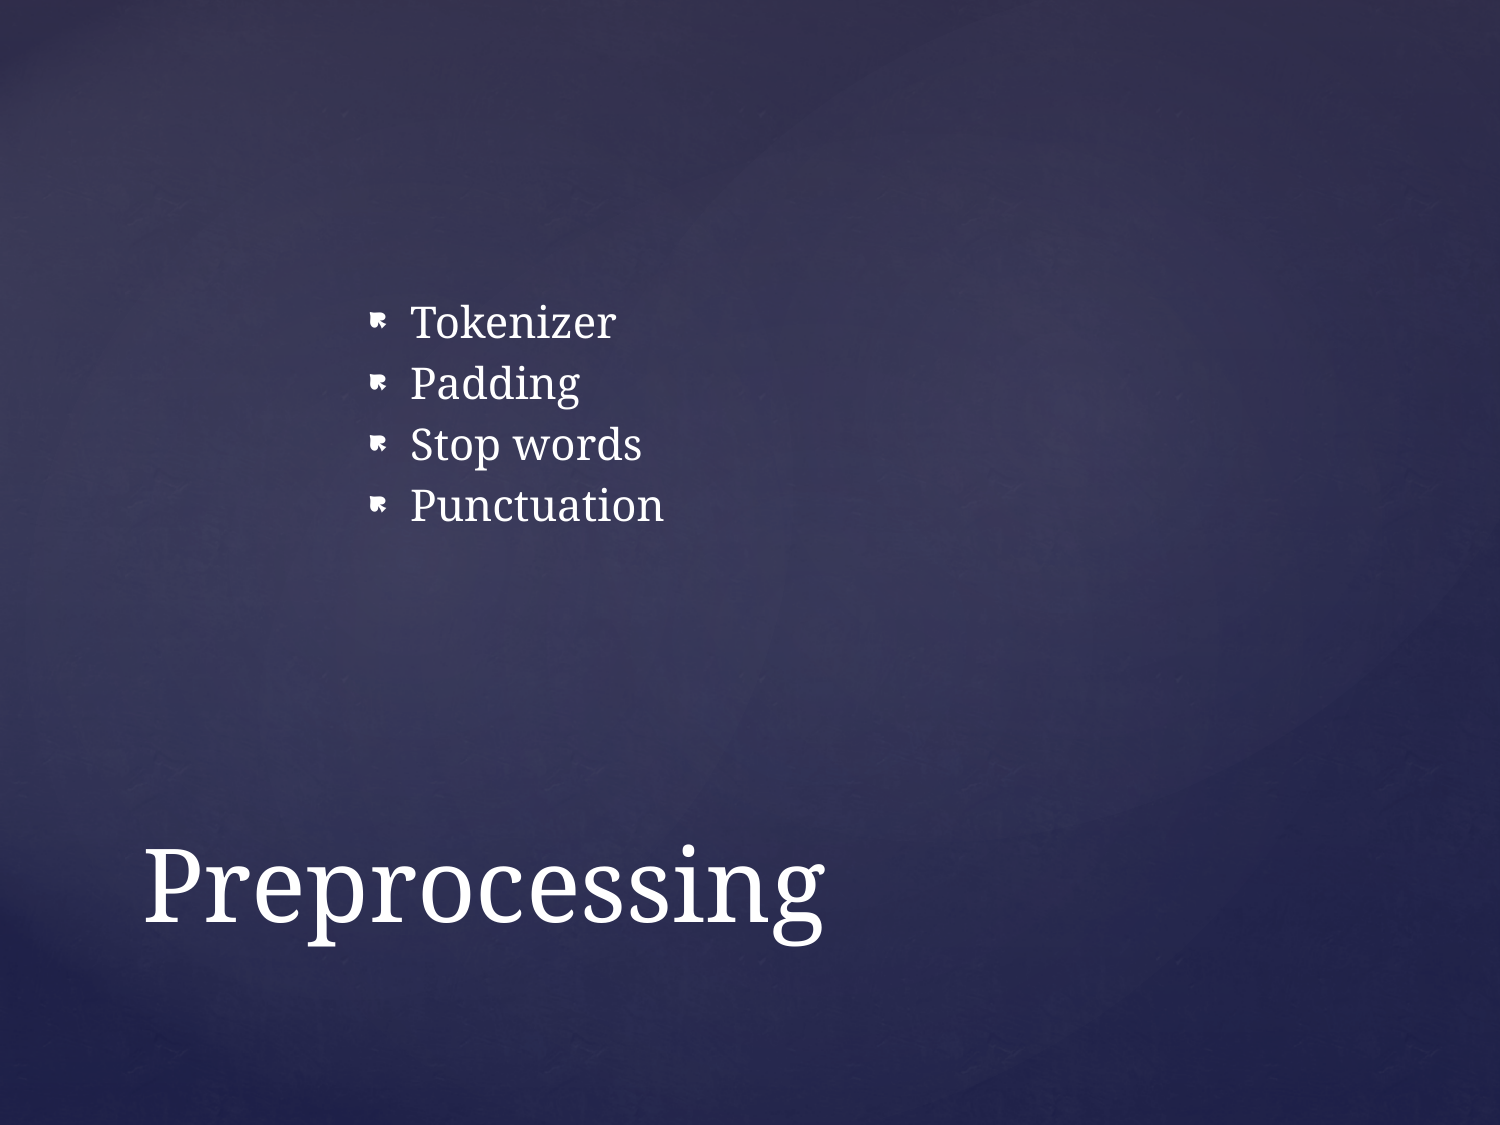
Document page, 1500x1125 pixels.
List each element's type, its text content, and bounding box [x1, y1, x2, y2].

title Preprocessing [127, 800, 1365, 950]
list Tokenizer Padding Stop words Punctuation [350, 112, 1350, 713]
